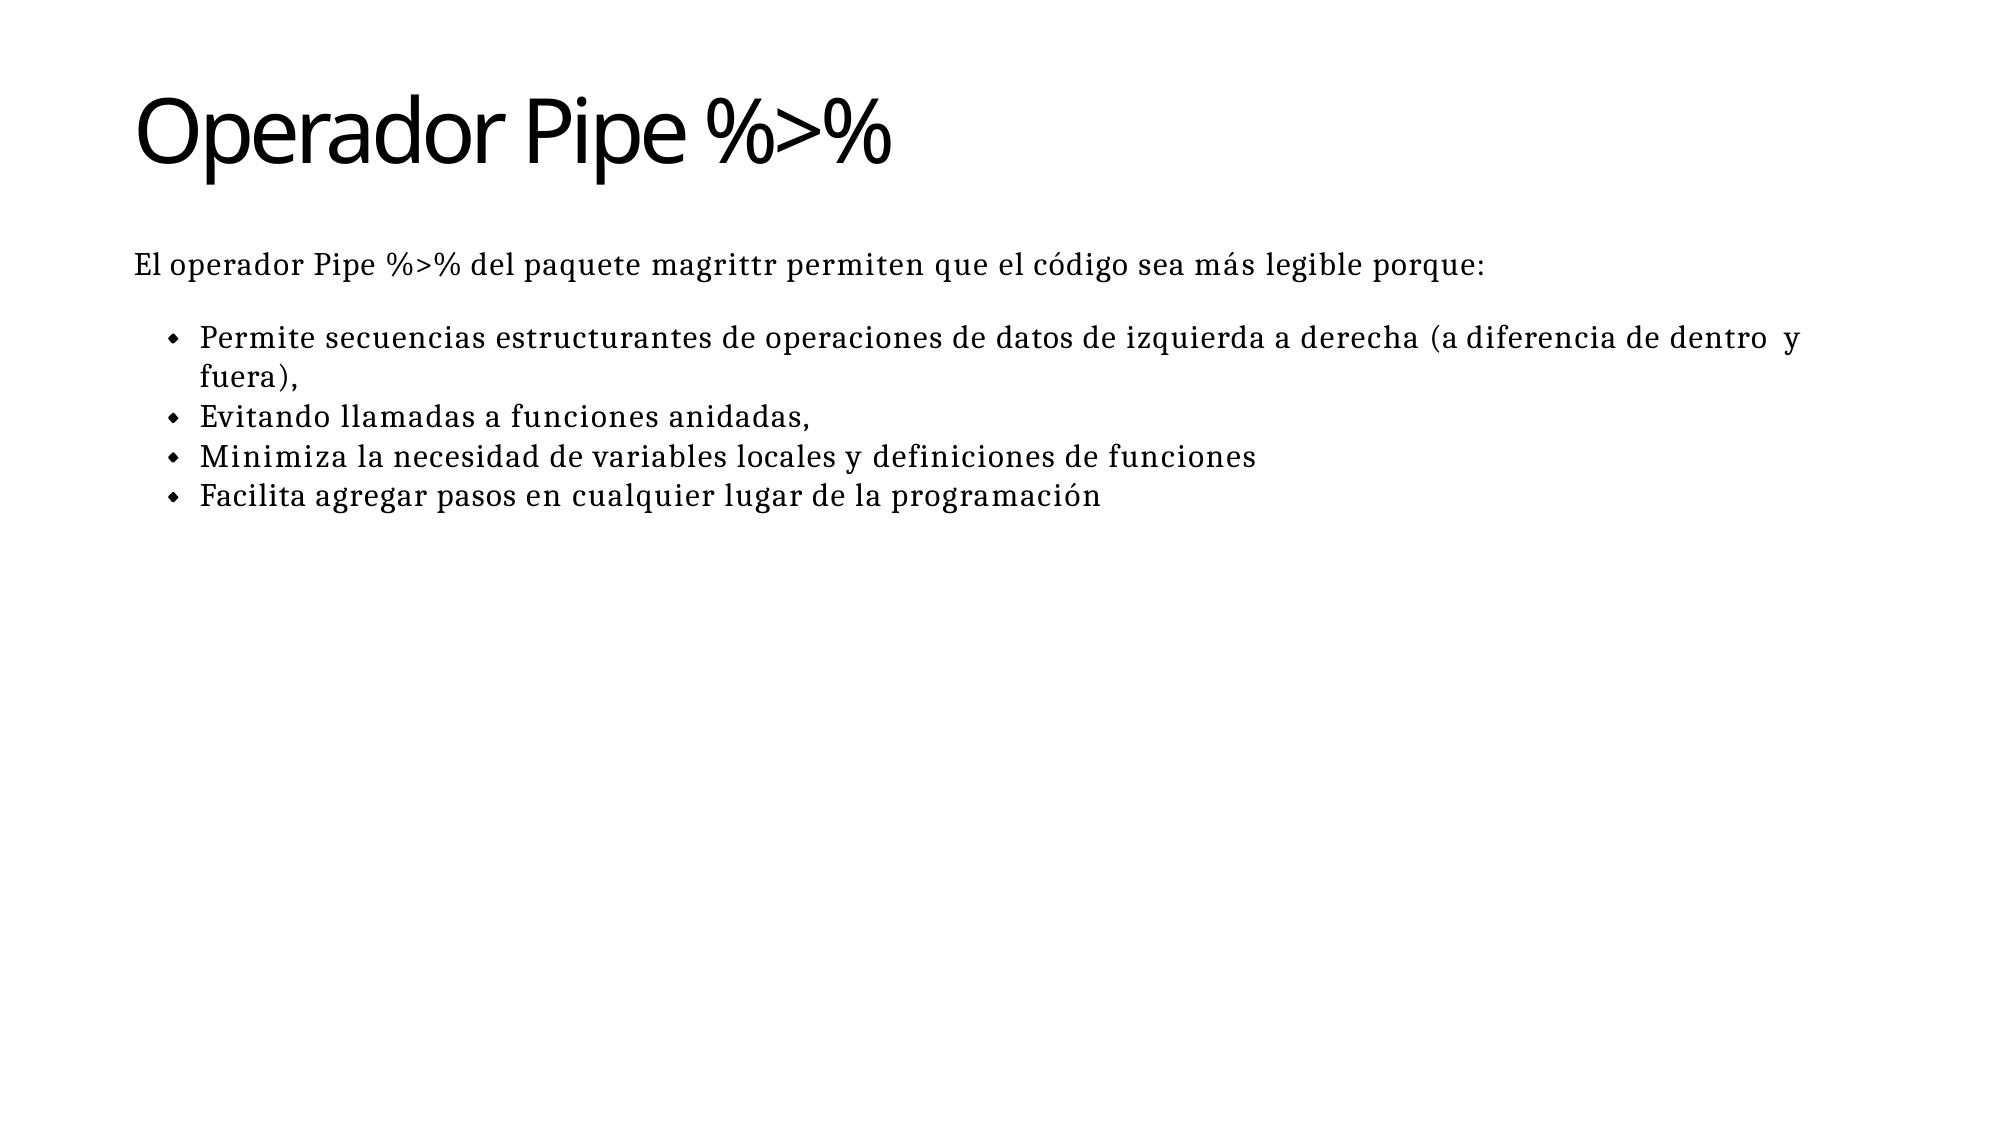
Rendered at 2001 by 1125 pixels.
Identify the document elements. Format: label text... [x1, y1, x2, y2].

text_box El operador Pipe %>% del paquete magrittr permiten que el código sea más legible porque: Permite secuencias estructurantes de operaciones de datos de izquierda a derecha (a diferencia de dentro y fuera), Evitando llamadas a funciones anidadas, Minimiza la necesidad de variables locales y definiciones de funciones Facilita agregar pasos en cualquier lugar de la programación [131, 240, 1858, 514]
text_box Operador Pipe %>% [131, 69, 1049, 181]
